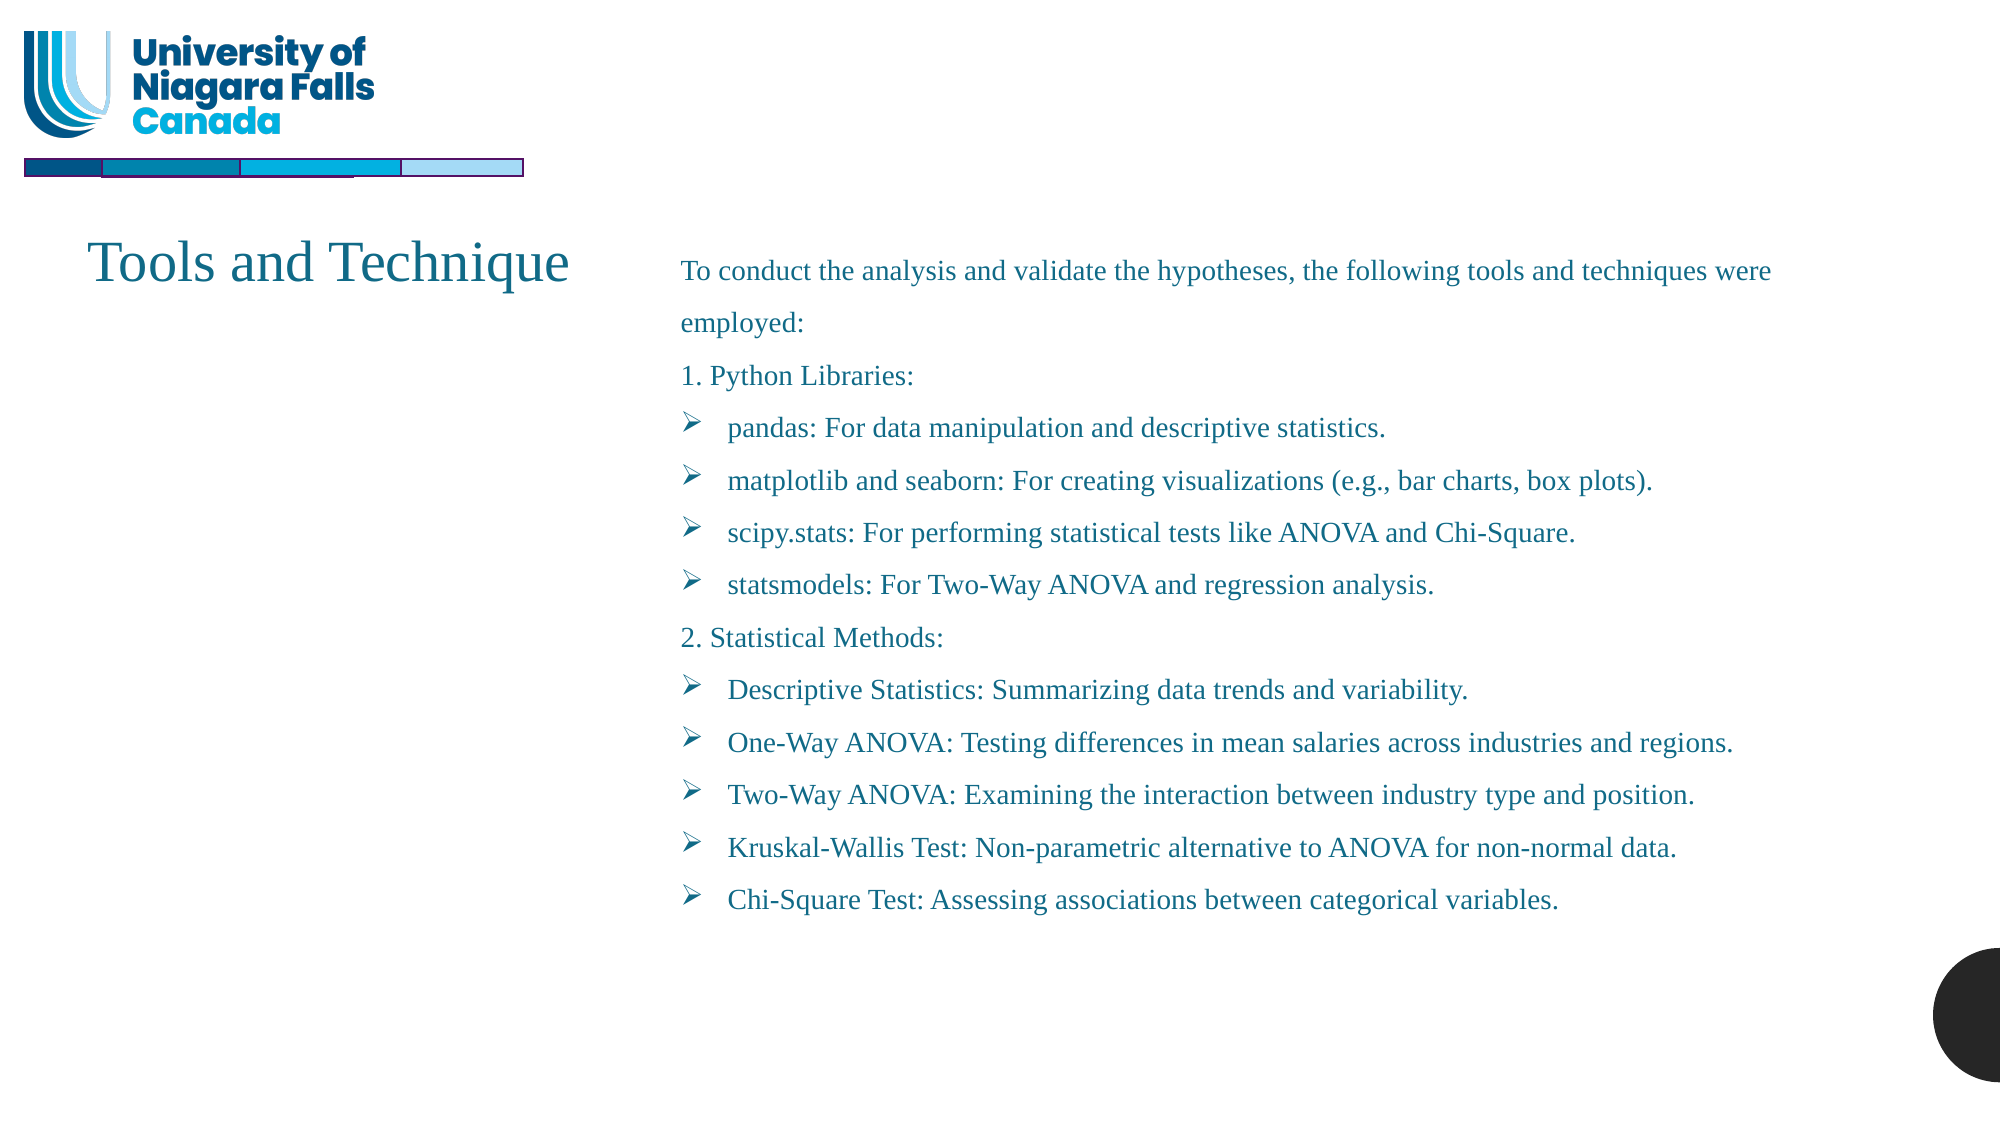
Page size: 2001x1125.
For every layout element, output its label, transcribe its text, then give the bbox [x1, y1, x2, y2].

text_box To conduct the analysis and validate the hypotheses, the following tools and techniques were employed: 1. Python Libraries: pandas: For data manipulation and descriptive statistics. matplotlib and seaborn: For creating visualizations (e.g., bar charts, box plots). scipy.stats: For performing statistical tests like ANOVA and Chi-Square. statsmodels: For Two-Way ANOVA and regression analysis. 2. Statistical Methods: Descriptive Statistics: Summarizing data trends and variability. One-Way ANOVA: Testing differences in mean salaries across industries and regions. Two-Way ANOVA: Examining the interaction between industry type and position. Kruskal-Wallis Test: Non-parametric alternative to ANOVA for non-normal data. Chi-Square Test: Assessing associations between categorical variables. [665, 226, 1797, 1028]
text_box [101, 158, 354, 178]
text_box Tools and Technique [72, 216, 833, 301]
text_box [24, 158, 101, 177]
text_box [239, 158, 402, 177]
picture [24, 31, 374, 138]
text_box [402, 158, 524, 177]
